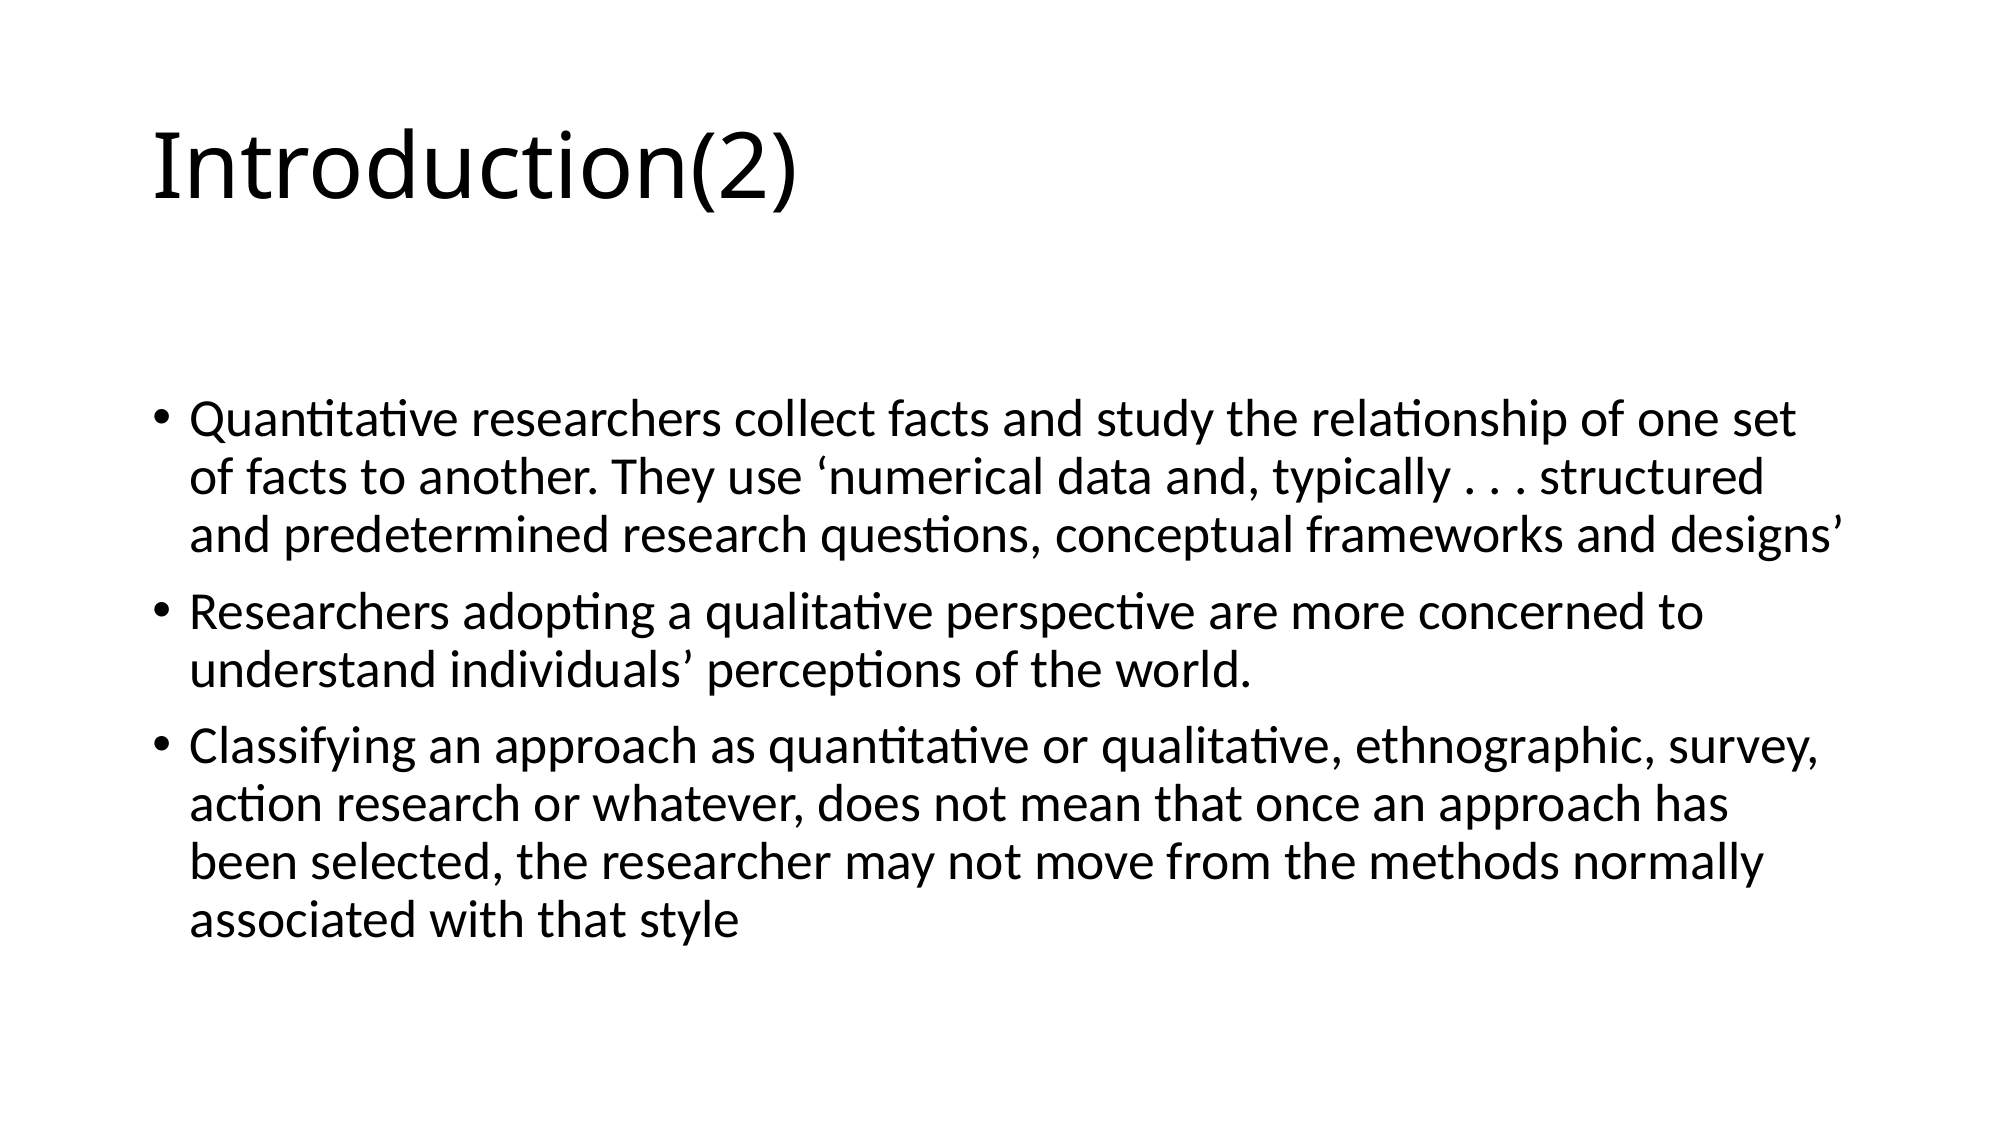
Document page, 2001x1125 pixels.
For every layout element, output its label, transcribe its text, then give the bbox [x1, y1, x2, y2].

list Quantitative researchers collect facts and study the relationship of one set of facts to another. They use ‘numerical data and, typically . . . structured and predetermined research questions, conceptual frameworks and designs’ Researchers adopting a qualitative perspective are more concerned to understand individuals’ perceptions of the world. Classifying an approach as quantitative or qualitative, ethnographic, survey, action research or whatever, does not mean that once an approach has been selected, the researcher may not move from the methods normally associated with that style [137, 299, 1863, 1014]
title Introduction(2) [137, 59, 1863, 278]
